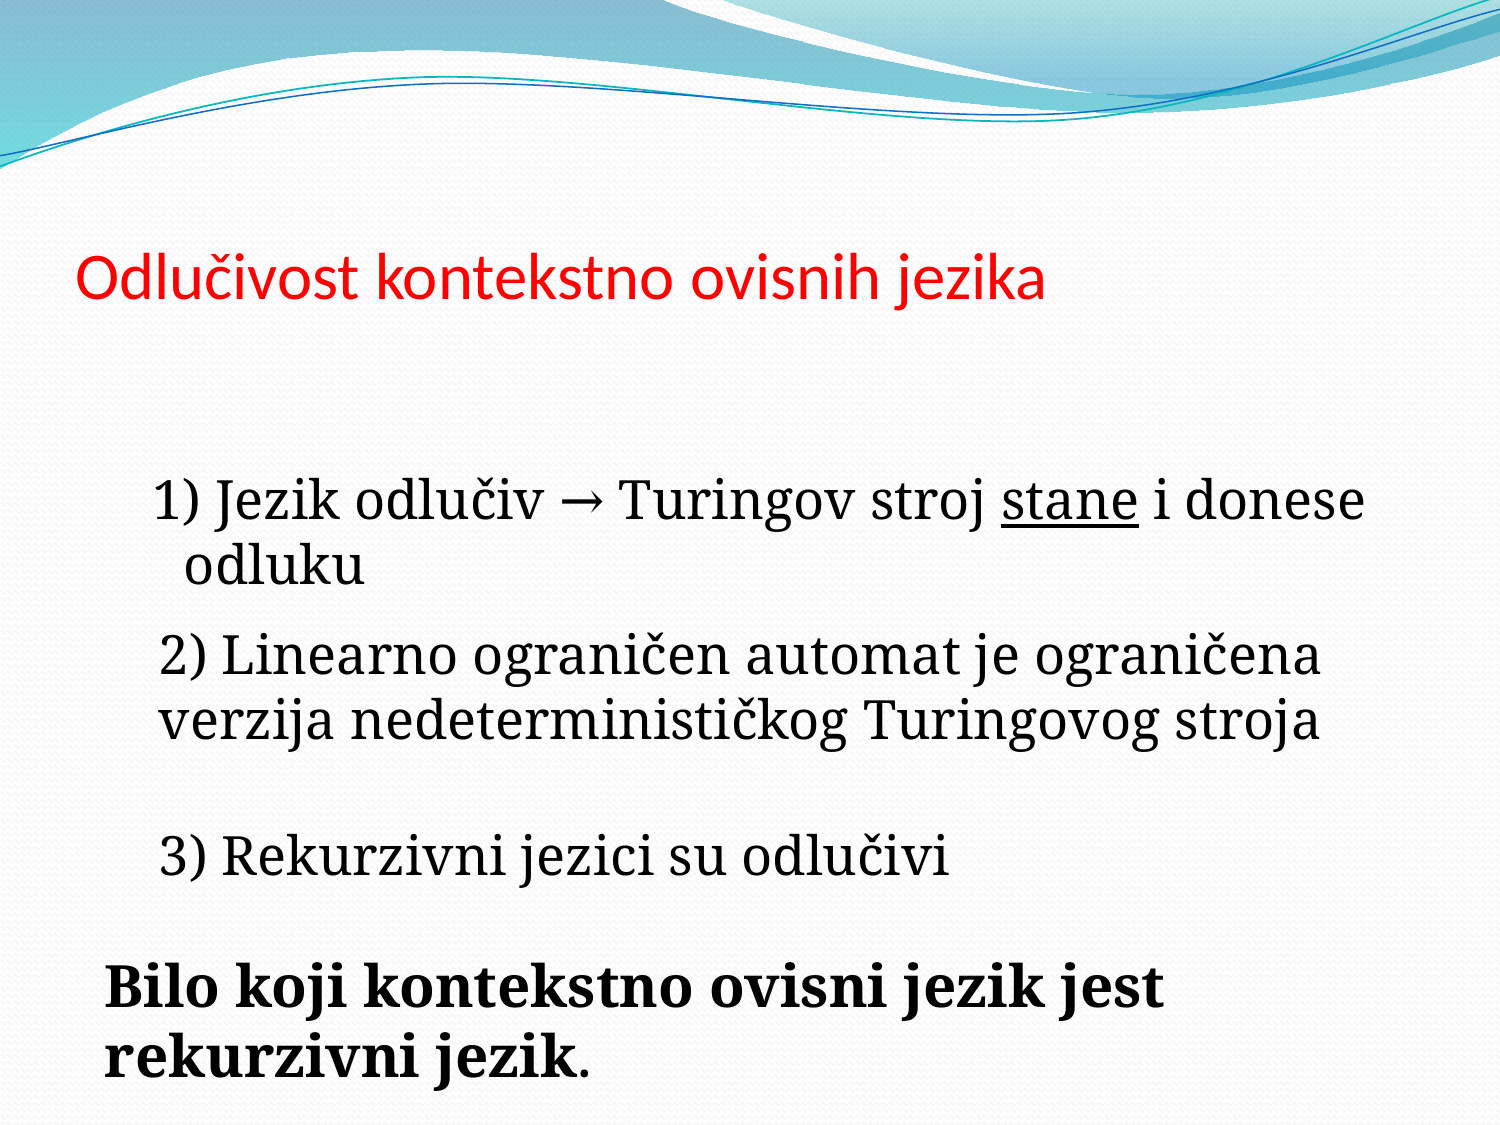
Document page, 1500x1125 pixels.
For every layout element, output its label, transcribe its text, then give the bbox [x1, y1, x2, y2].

title Odlučivost kontekstno ovisnih jezika [75, 197, 1425, 314]
text_box 2) Linearno ograničen automat je ograničena verzija nedeterminističkog Turingovog stroja [144, 613, 1400, 758]
text_box 3) Rekurzivni jezici su odlučivi [144, 814, 1400, 894]
list 1) Jezik odlučiv → Turingov stroj stane i donese odluku [123, 458, 1425, 564]
text_box Bilo koji kontekstno ovisni jezik jest rekurzivni jezik. [90, 942, 1425, 1097]
